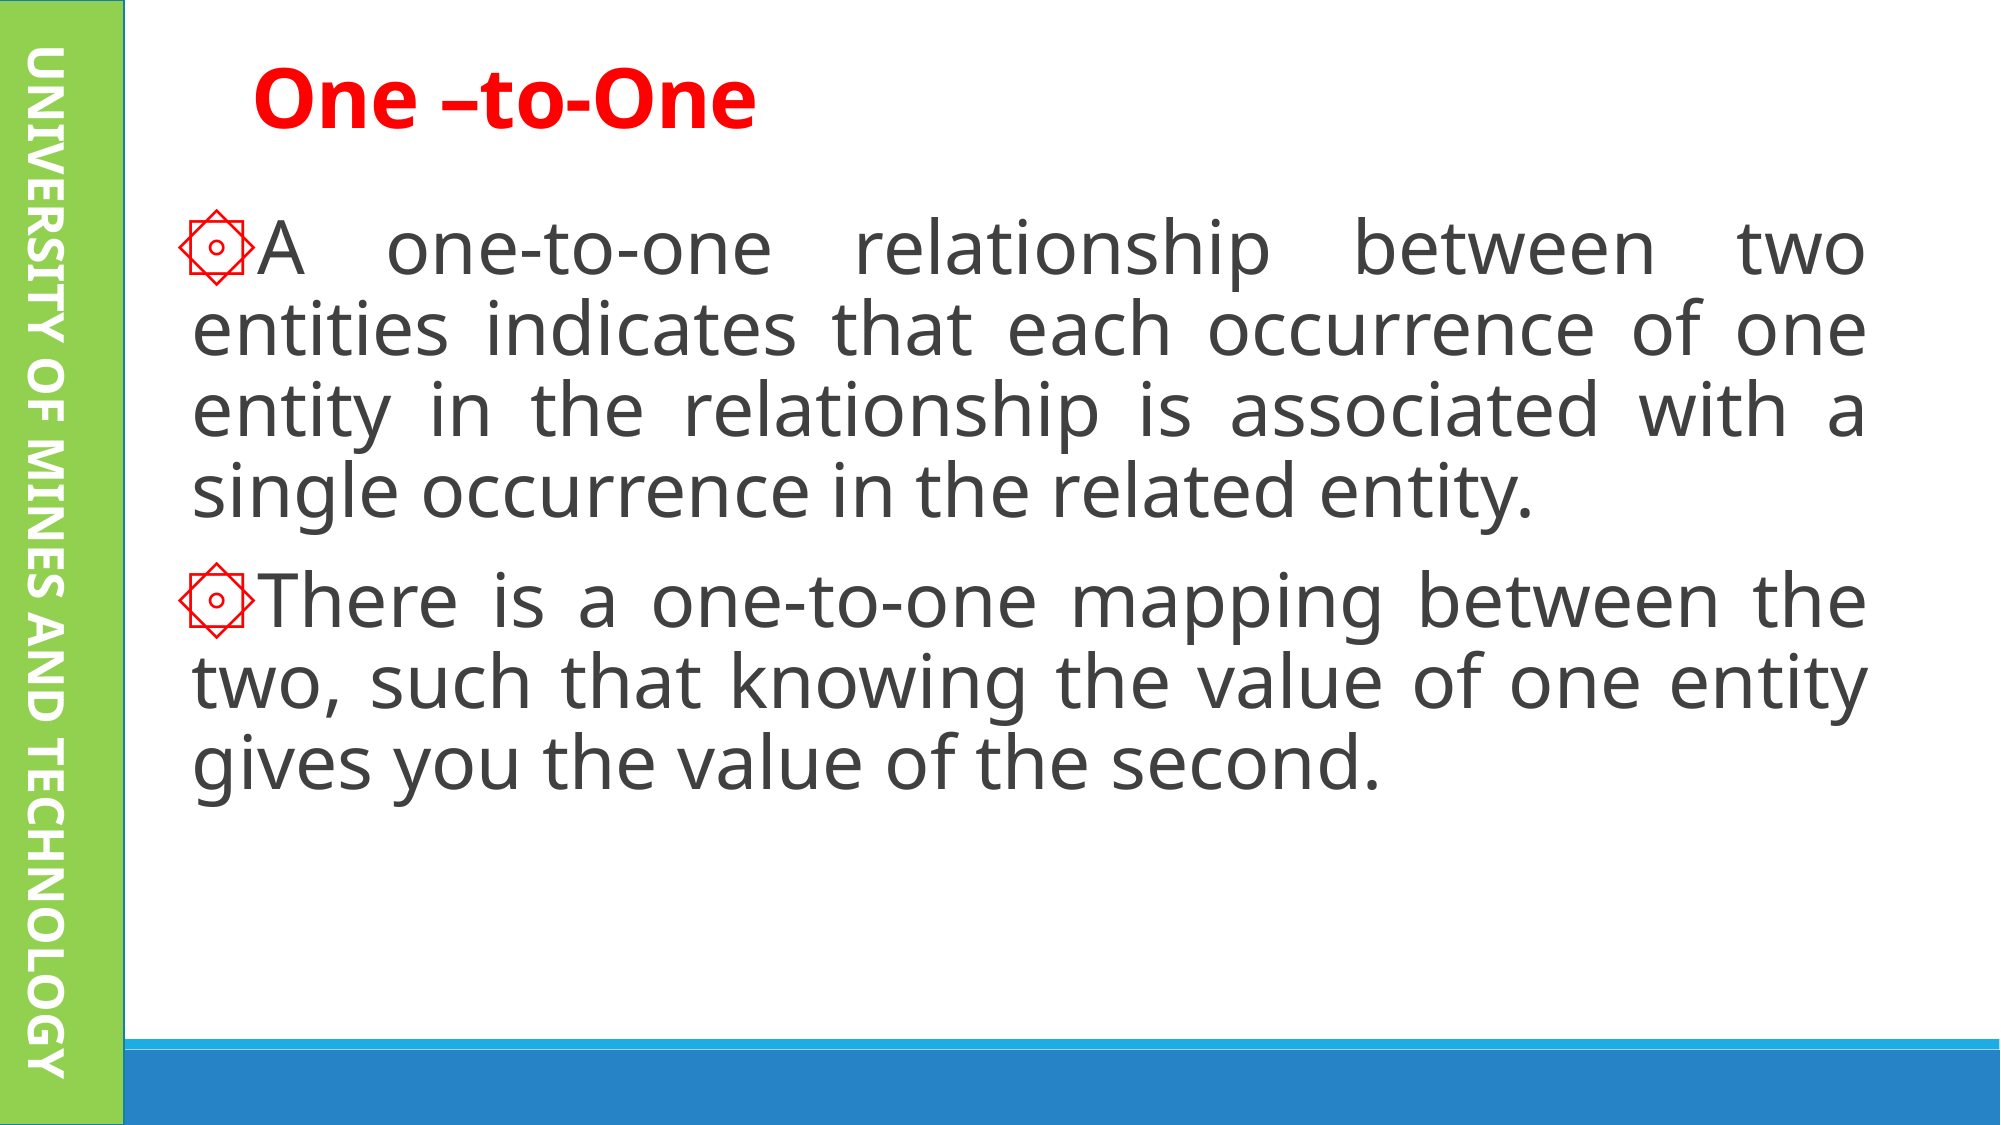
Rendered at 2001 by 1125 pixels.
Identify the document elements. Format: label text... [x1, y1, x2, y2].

list A one-to-one relationship between two entities indicates that each occurrence of one entity in the relationship is associated with a single occurrence in the related entity. There is a one-to-one mapping between the two, such that knowing the value of one entity gives you the value of the second. [176, 202, 1870, 1078]
title One –to-One [236, 23, 1500, 154]
text_box UNIVERSITY OF MINES AND TECHNOLOGY [0, 0, 125, 1125]
